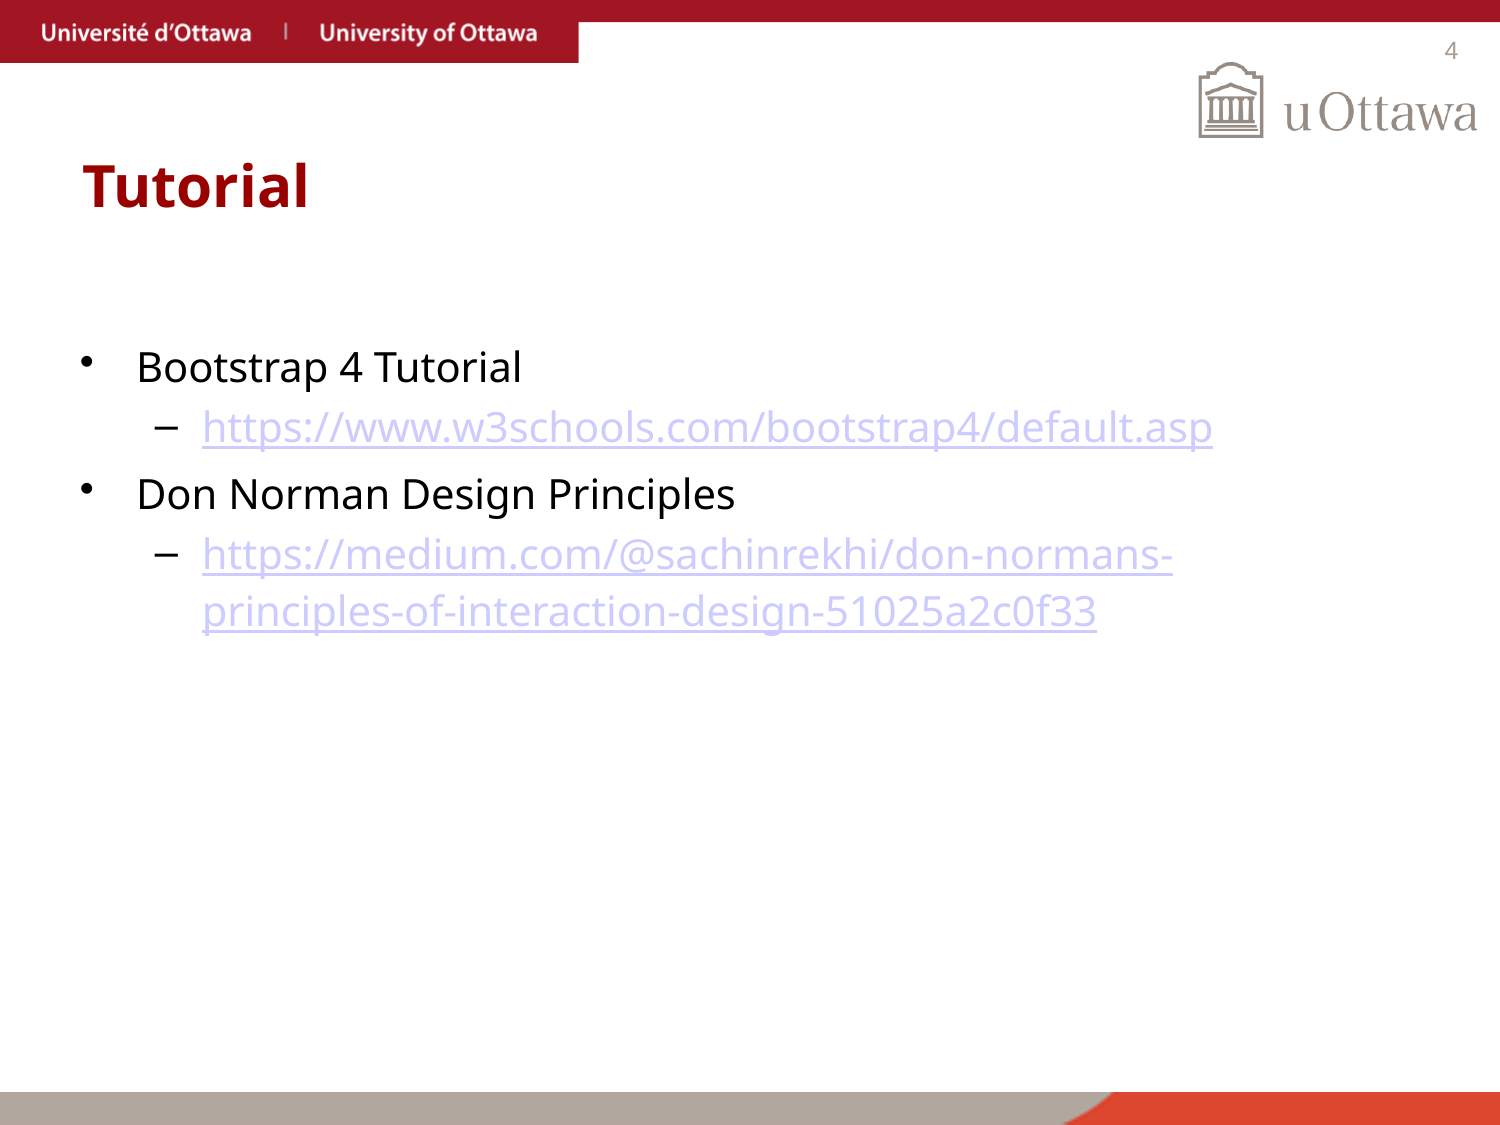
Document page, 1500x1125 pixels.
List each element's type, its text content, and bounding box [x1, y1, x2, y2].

text_box [0, 1092, 1500, 1125]
title Tutorial [80, 147, 341, 329]
text_box Bootstrap 4 Tutorial https://www.w3schools.com/bootstrap4/default.asp Don Norman Design Principles https://medium.com/@sachinrekhi/don-normans- principles-of-interaction-design-51025a2c0f33 [77, 329, 1299, 643]
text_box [0, 0, 1500, 138]
